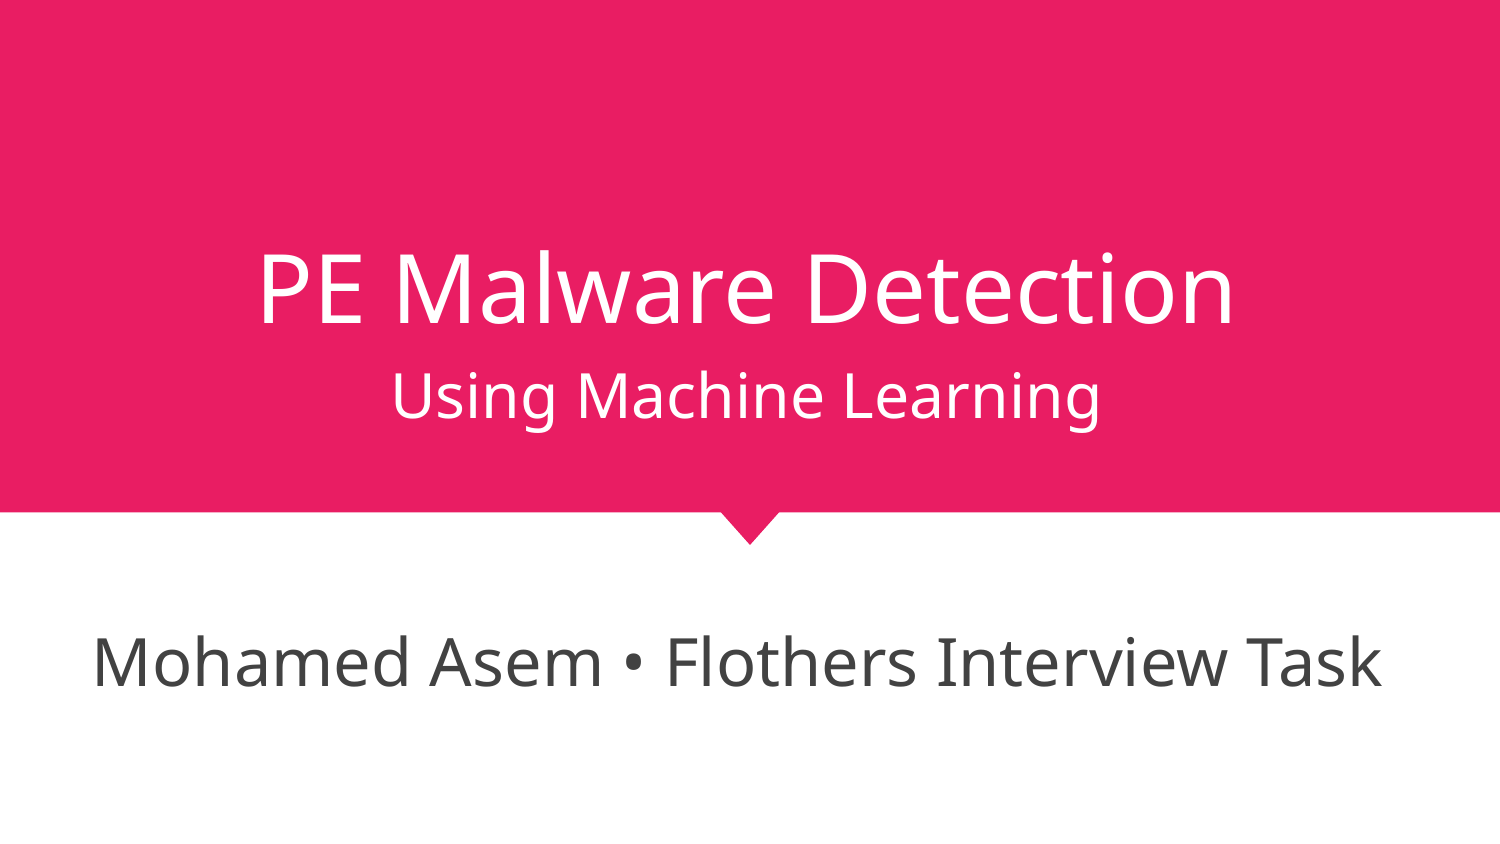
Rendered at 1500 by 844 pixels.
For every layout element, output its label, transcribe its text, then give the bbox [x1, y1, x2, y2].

subtitle Mohamed Asem • Flothers Interview Task [67, 557, 1427, 765]
title PE Malware Detection Using Machine Learning [67, 105, 1427, 452]
